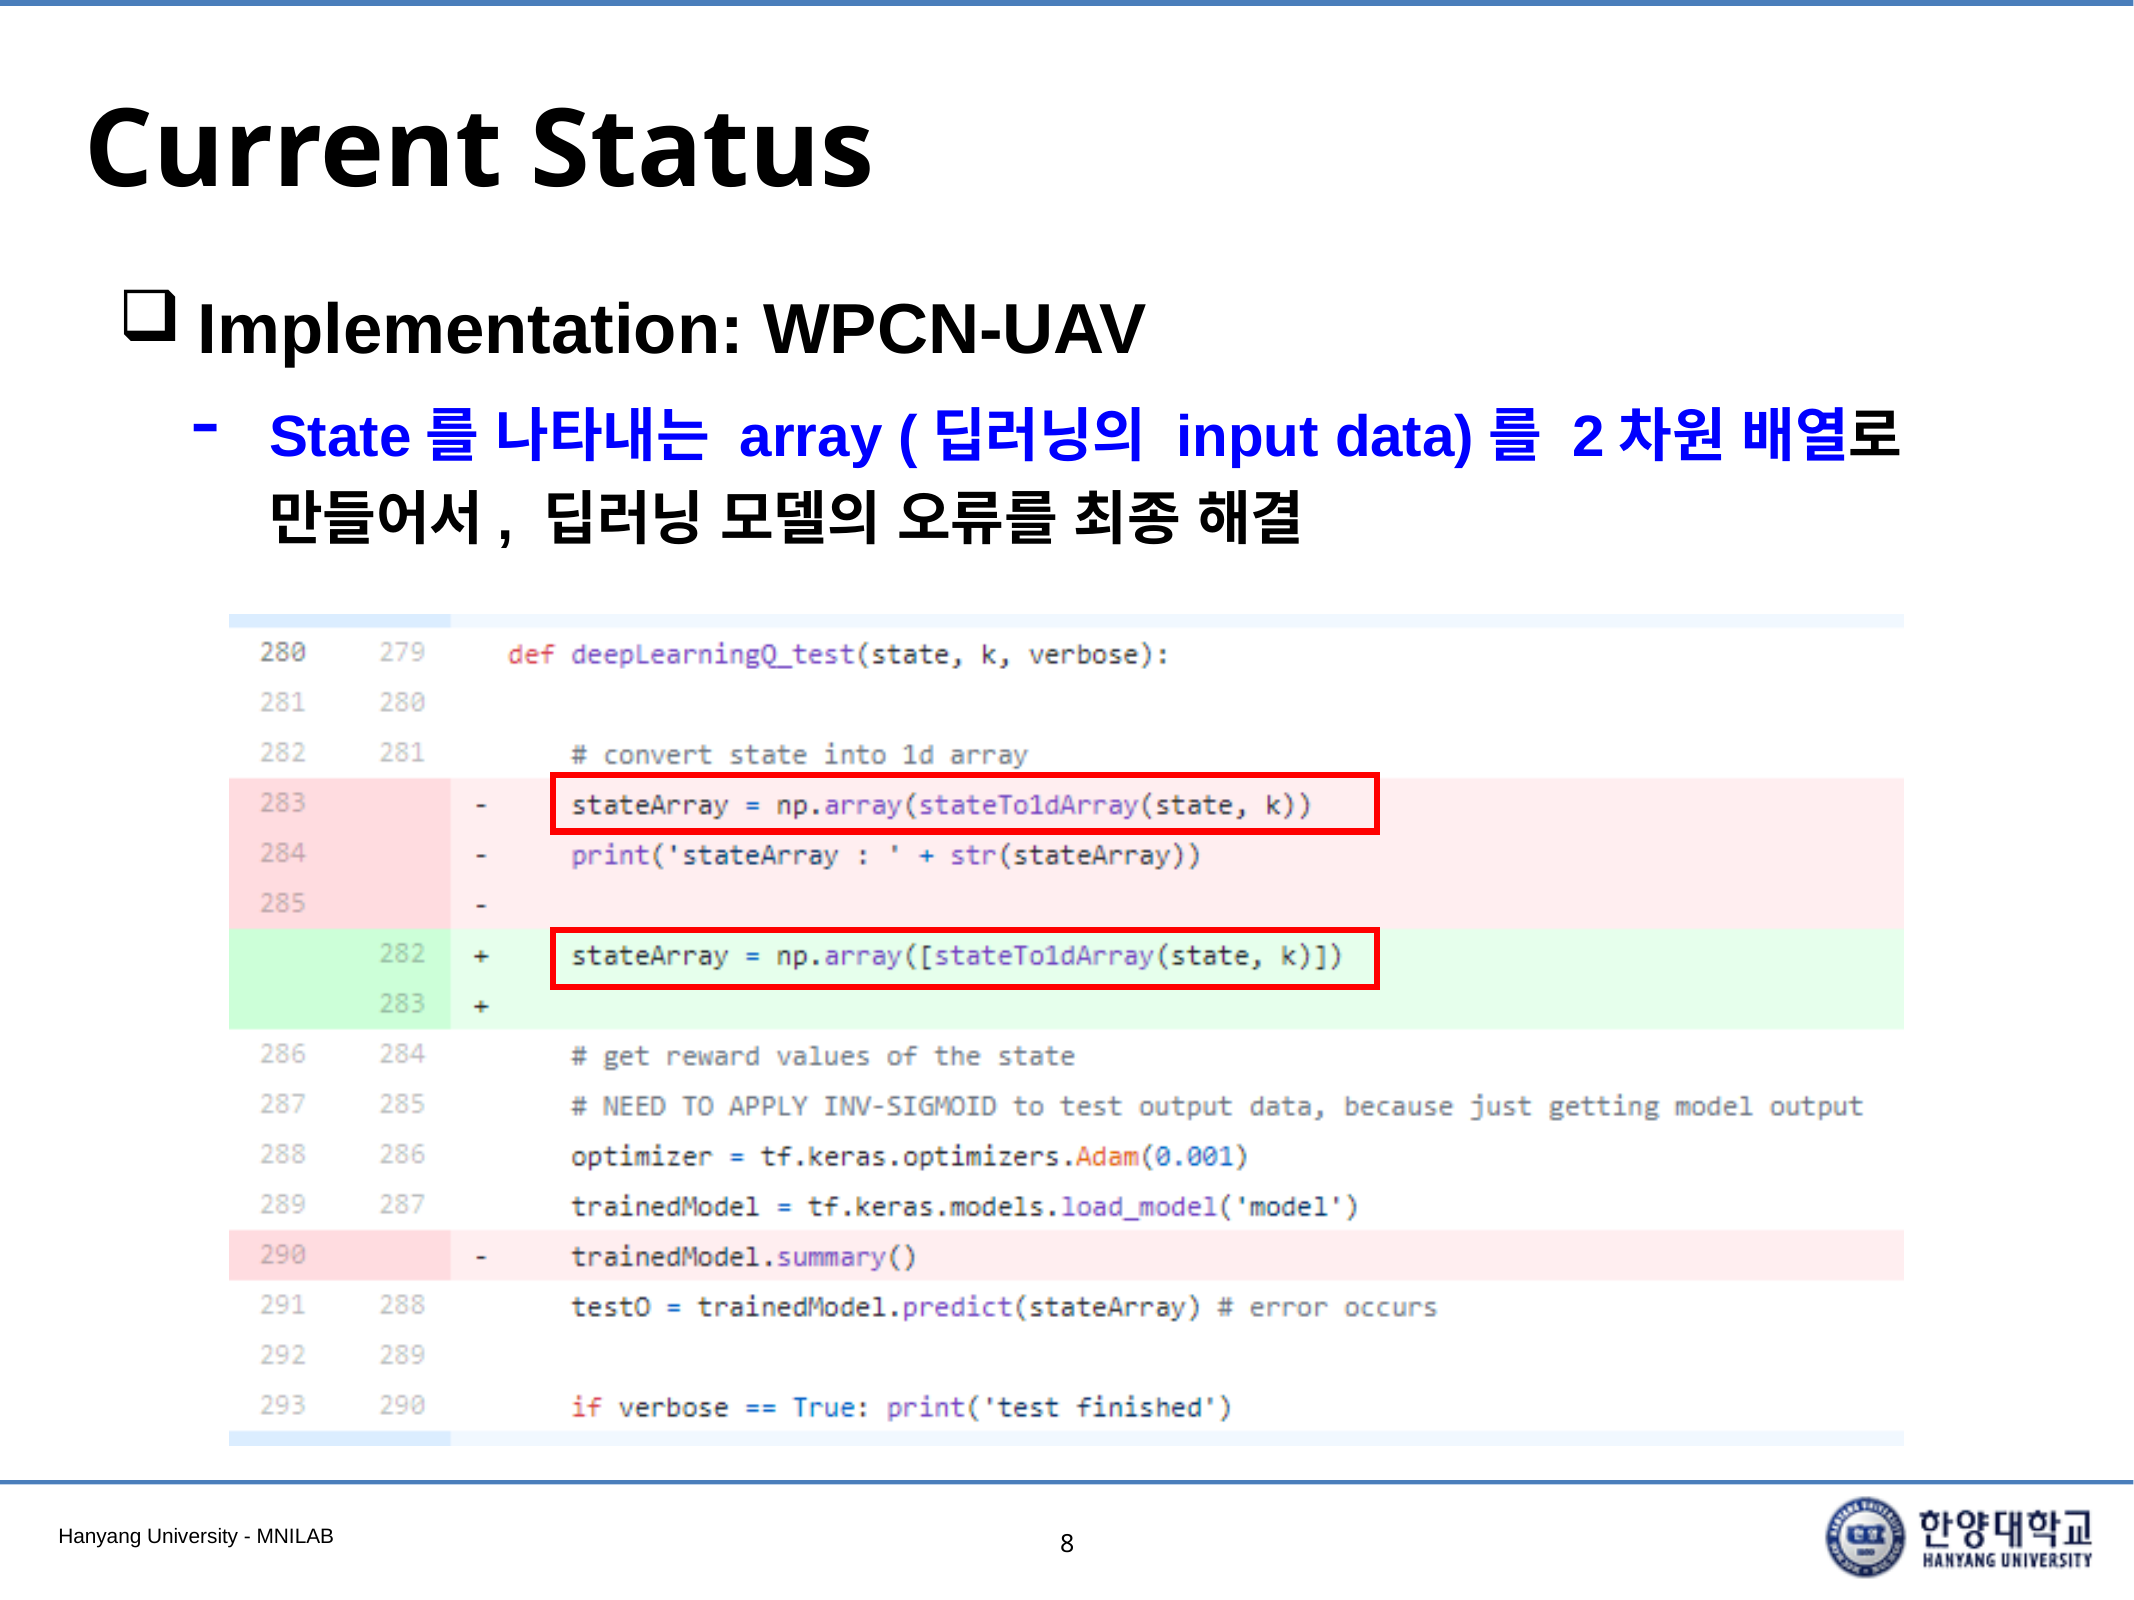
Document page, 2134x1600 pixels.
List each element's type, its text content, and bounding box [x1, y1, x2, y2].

list Implementation: WPCN-UAV State를 나타내는 array (딥러닝의 input data)를 2차원 배열로 만들어서, 딥러닝 모델의 오류를 최종 해결 [109, 256, 2113, 760]
picture [1797, 1495, 2128, 1581]
picture [229, 614, 1904, 1447]
title Current Status [75, 41, 2058, 245]
slide_number 8 [1037, 1518, 1098, 1567]
